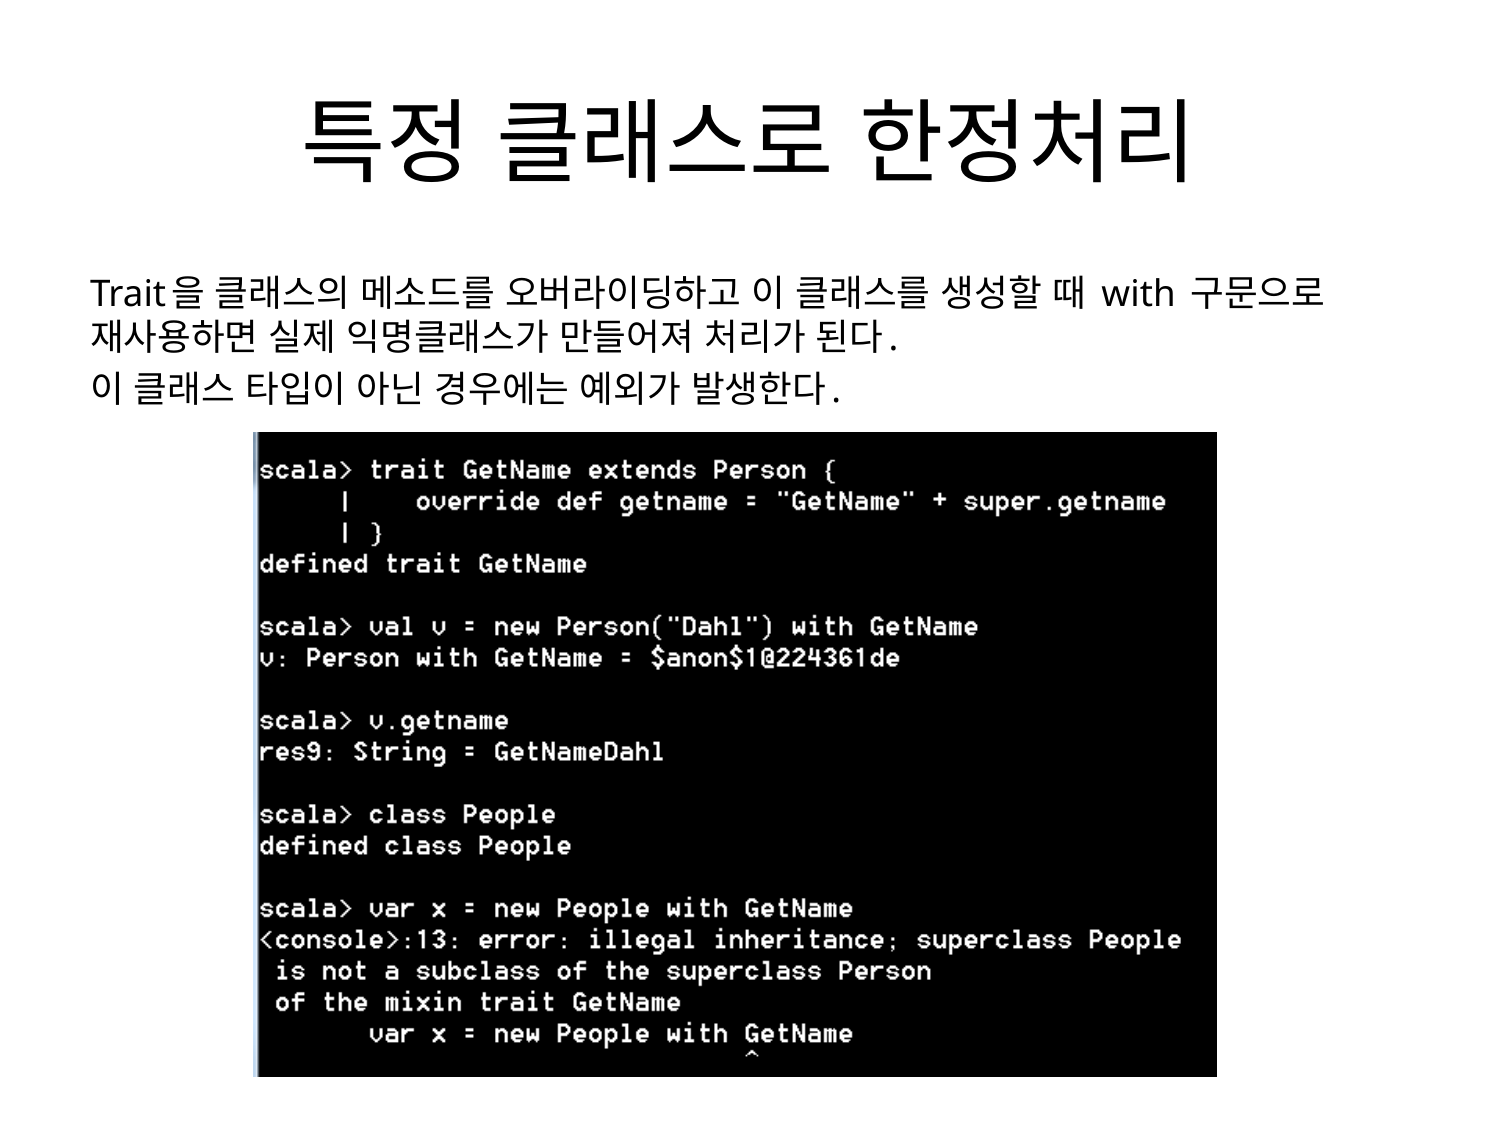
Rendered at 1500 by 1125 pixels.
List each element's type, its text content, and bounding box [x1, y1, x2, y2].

picture [253, 432, 1217, 1077]
list Trait을 클래스의 메소드를 오버라이딩하고 이 클래스를 생성할 때 with 구문으로 재사용하면 실제 익명클래스가 만들어져 처리가 된다. 이 클래스 타입이 아닌 경우에는 예외가 발생한다. [75, 262, 1400, 421]
title 특정 클래스로 한정처리 [75, 45, 1425, 233]
